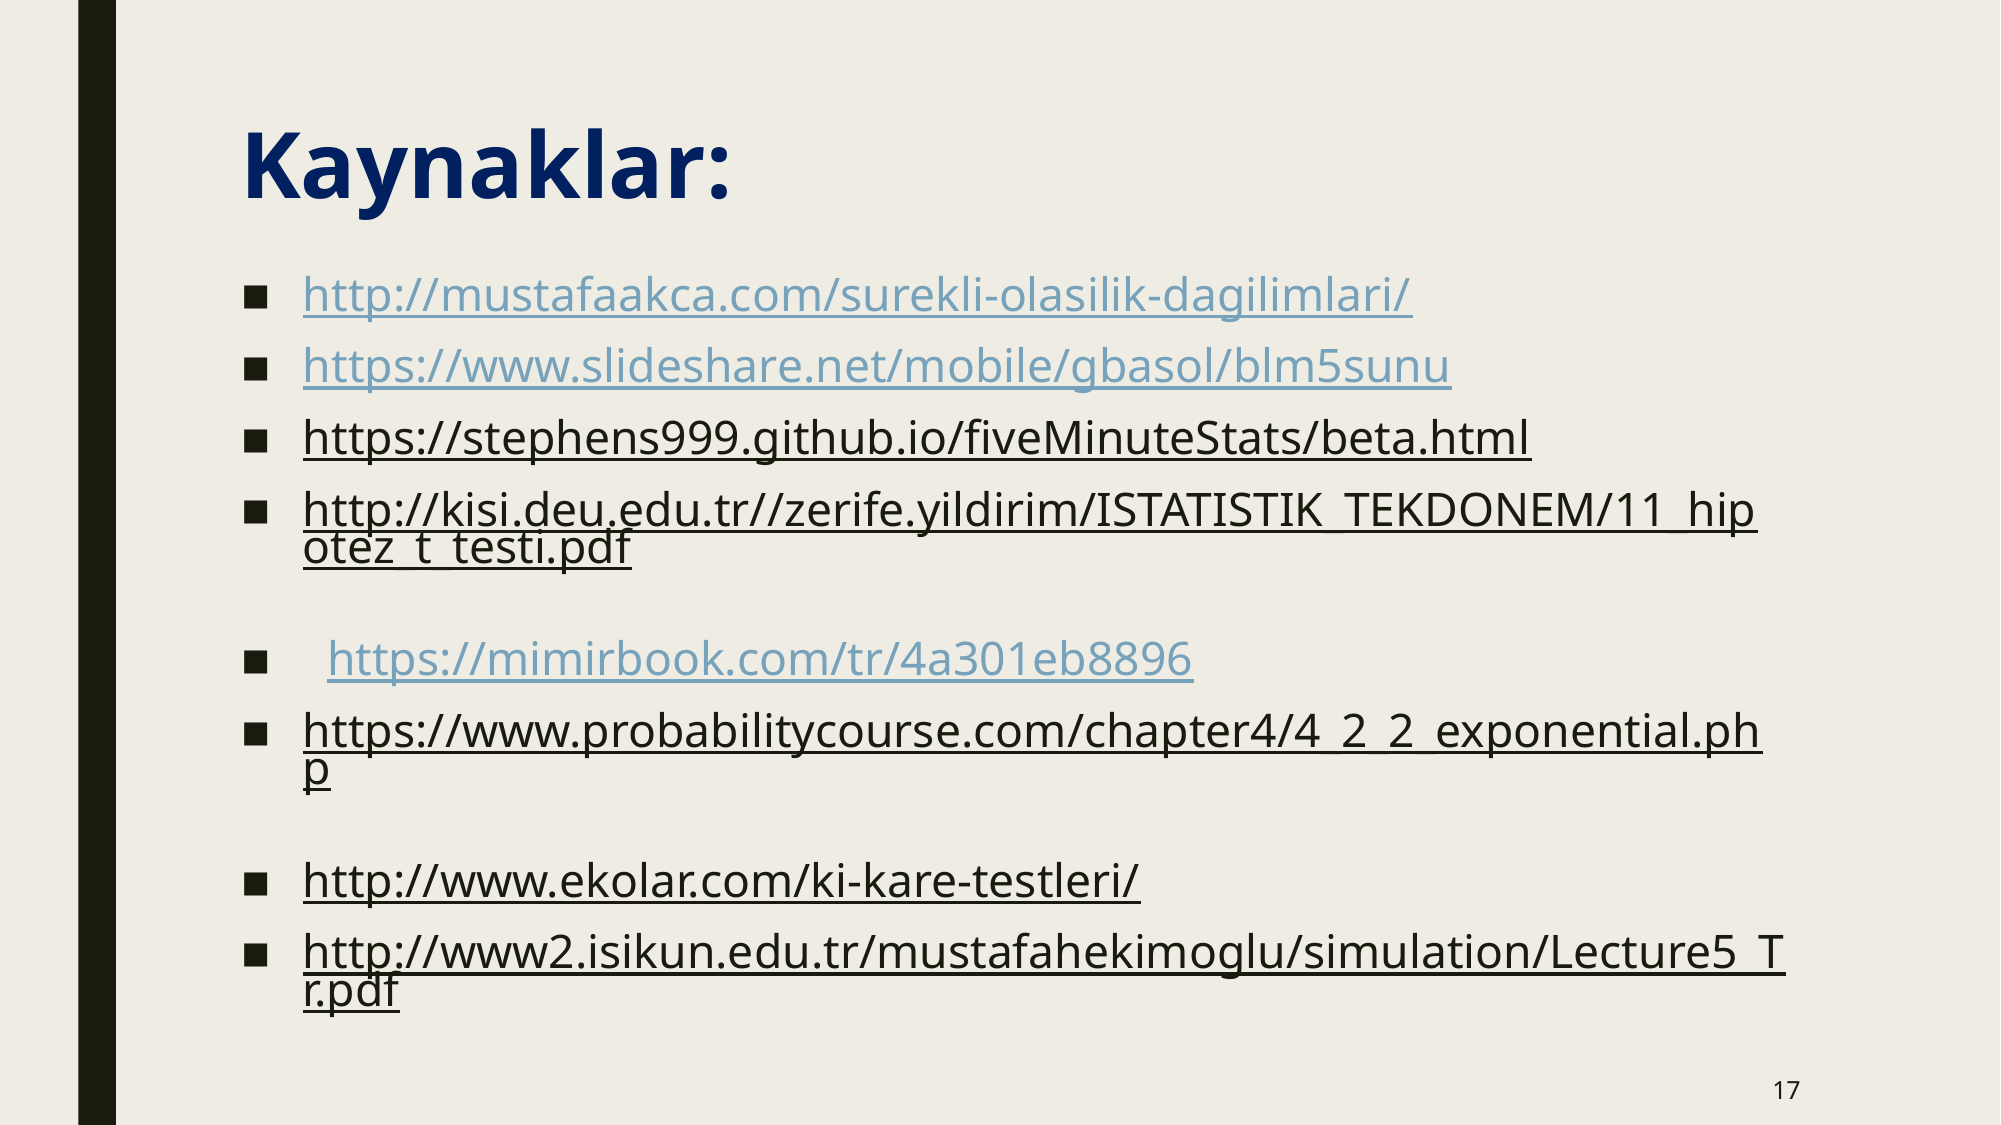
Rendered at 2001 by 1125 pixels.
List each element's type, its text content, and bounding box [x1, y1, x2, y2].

list http://mustafaakca.com/surekli-olasilik-dagilimlari/ https://www.slideshare.net/mobile/gbasol/blm5sunu https://stephens999.github.io/fiveMinuteStats/beta.html http://kisi.deu.edu.tr//zerife.yildirim/ISTATISTIK_TEKDONEM/11_hipotez_t_testi.pdf https://mimirbook.com/tr/4a301eb8896 https://www.probabilitycourse.com/chapter4/4_2_2_exponential.php http://www.ekolar.com/ki-kare-testleri/ http://www2.isikun.edu.tr/mustafahekimoglu/simulation/Lecture5_Tr.pdf [225, 266, 1800, 963]
slide_number 17 [1553, 1058, 1816, 1125]
title Kaynaklar: [225, 112, 1800, 266]
